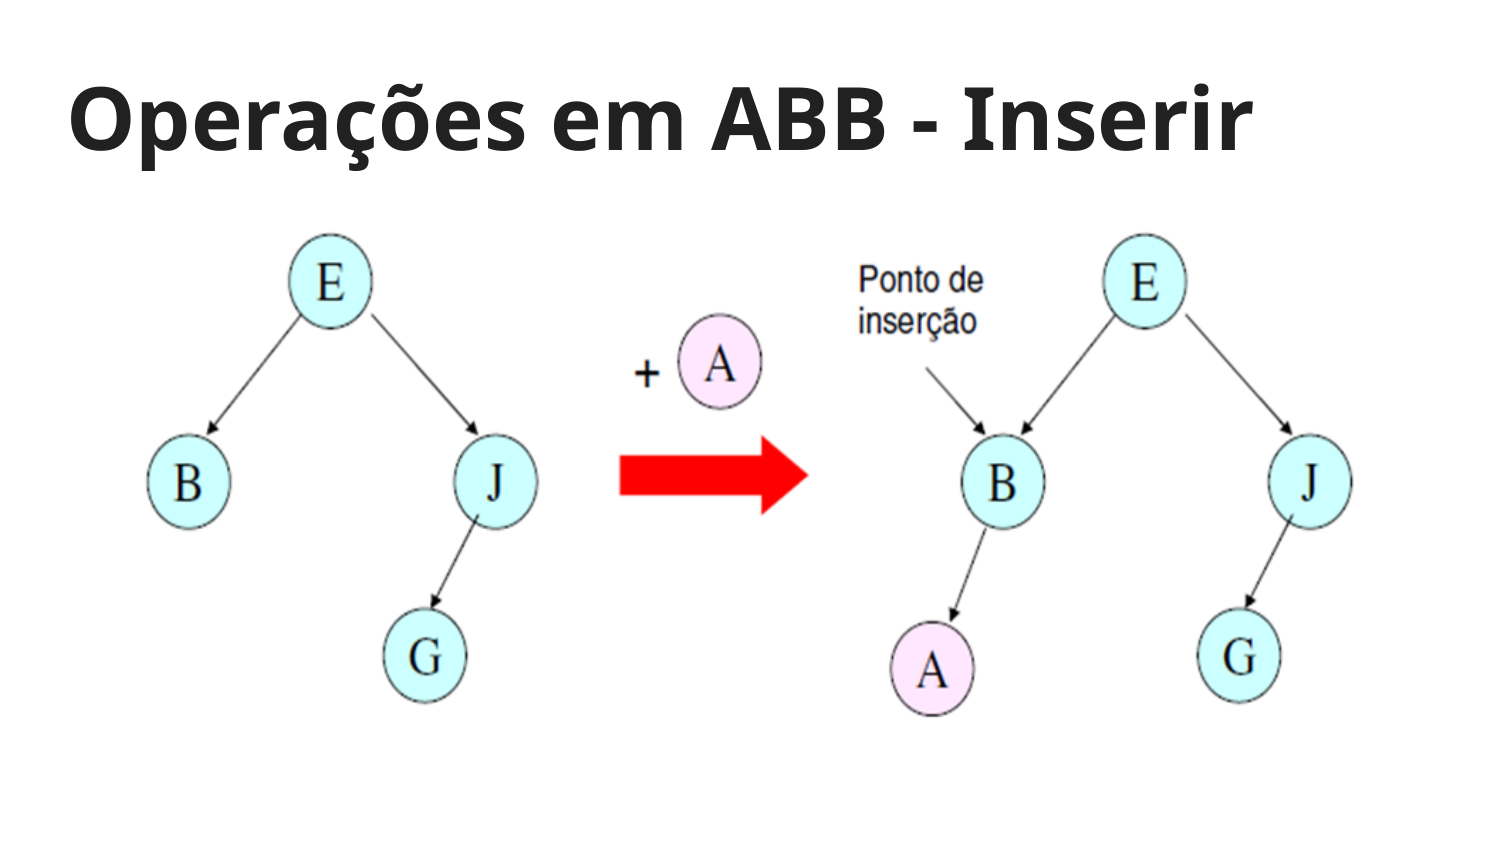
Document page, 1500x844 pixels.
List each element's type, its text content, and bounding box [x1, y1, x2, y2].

picture [141, 224, 1359, 727]
title Operações em ABB - Inserir [51, 48, 1449, 180]
